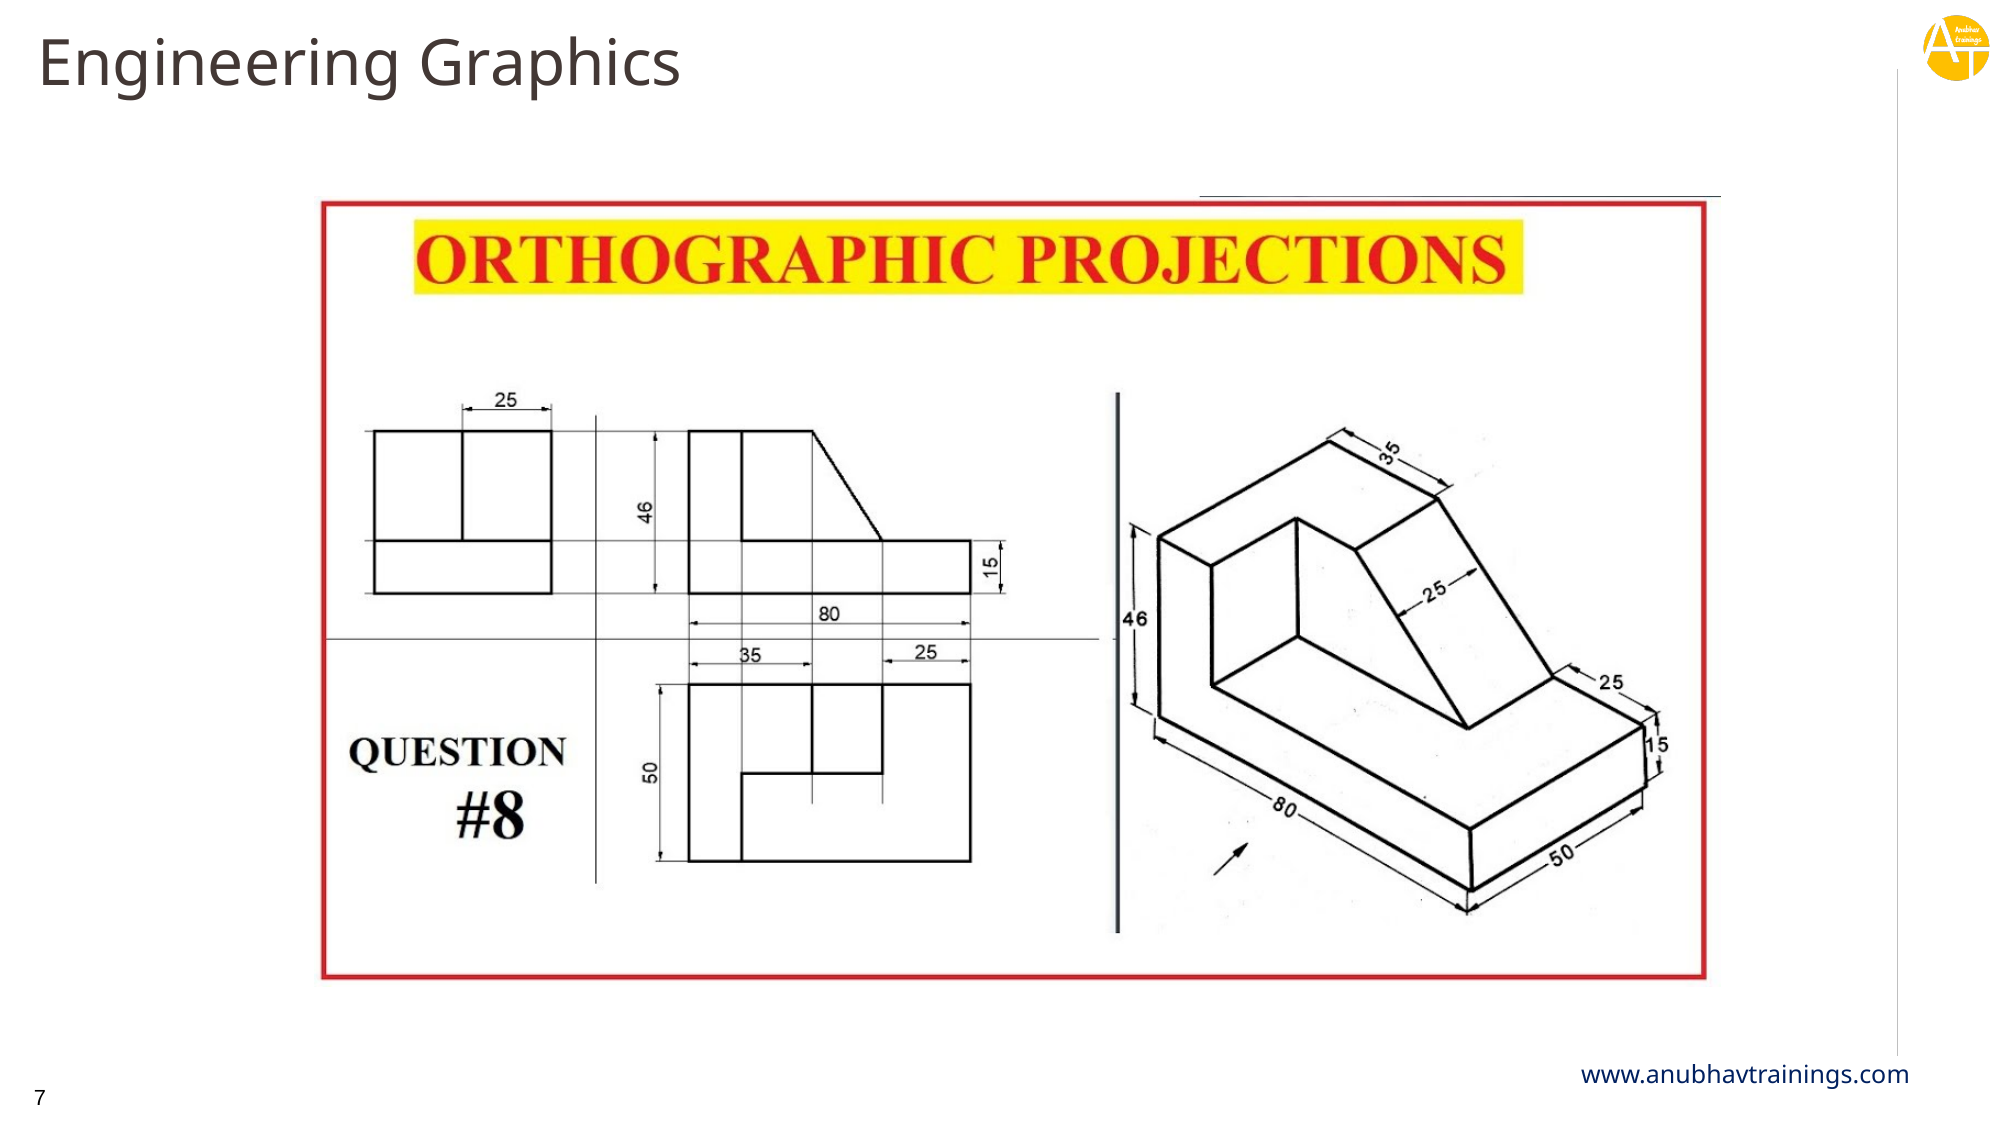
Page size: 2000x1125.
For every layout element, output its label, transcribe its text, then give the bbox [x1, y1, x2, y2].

text_box 7 [19, 1075, 56, 1117]
picture [1917, 11, 1993, 86]
text_box www.anubhavtrainings.com [1566, 1051, 1981, 1097]
text_box Engineering Graphics [23, 23, 1851, 108]
picture [314, 196, 1721, 988]
